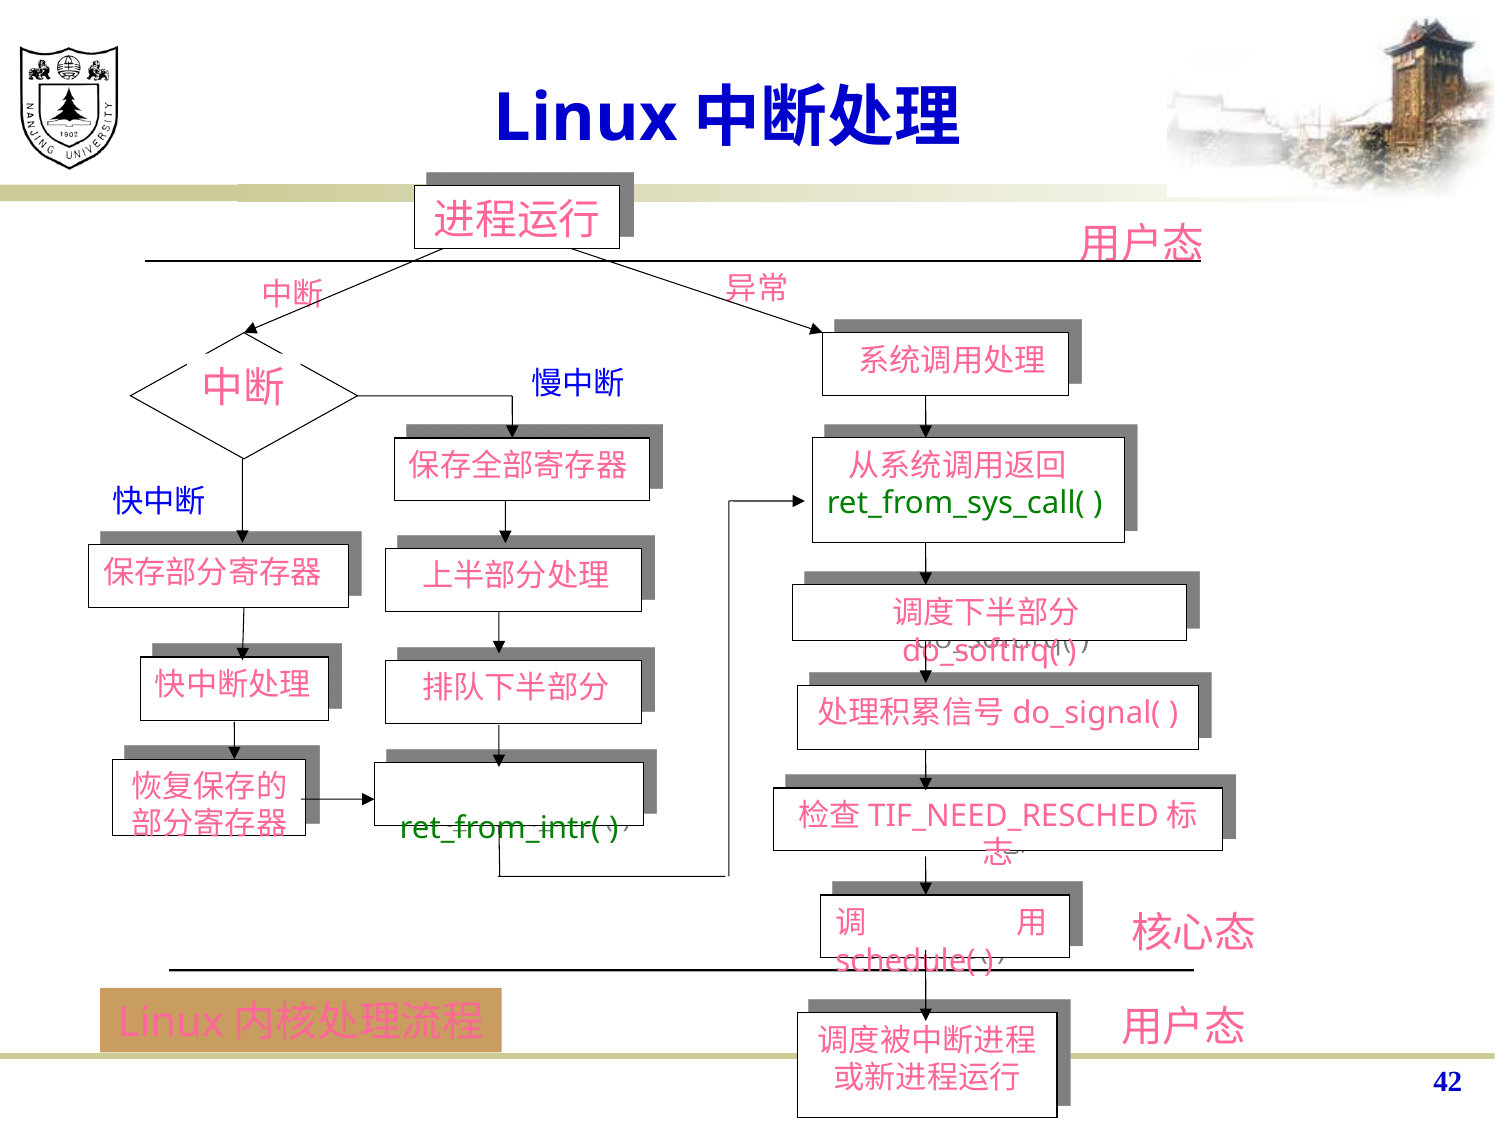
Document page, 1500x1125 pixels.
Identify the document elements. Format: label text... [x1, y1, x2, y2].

picture [1282, 1053, 1495, 1059]
slide_number 42 [1399, 1054, 1496, 1125]
picture [14, 42, 124, 173]
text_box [88, 185, 1282, 1118]
picture [0, 1053, 88, 1059]
picture [1167, 16, 1495, 197]
title Linux中断处理 [123, 66, 1331, 161]
